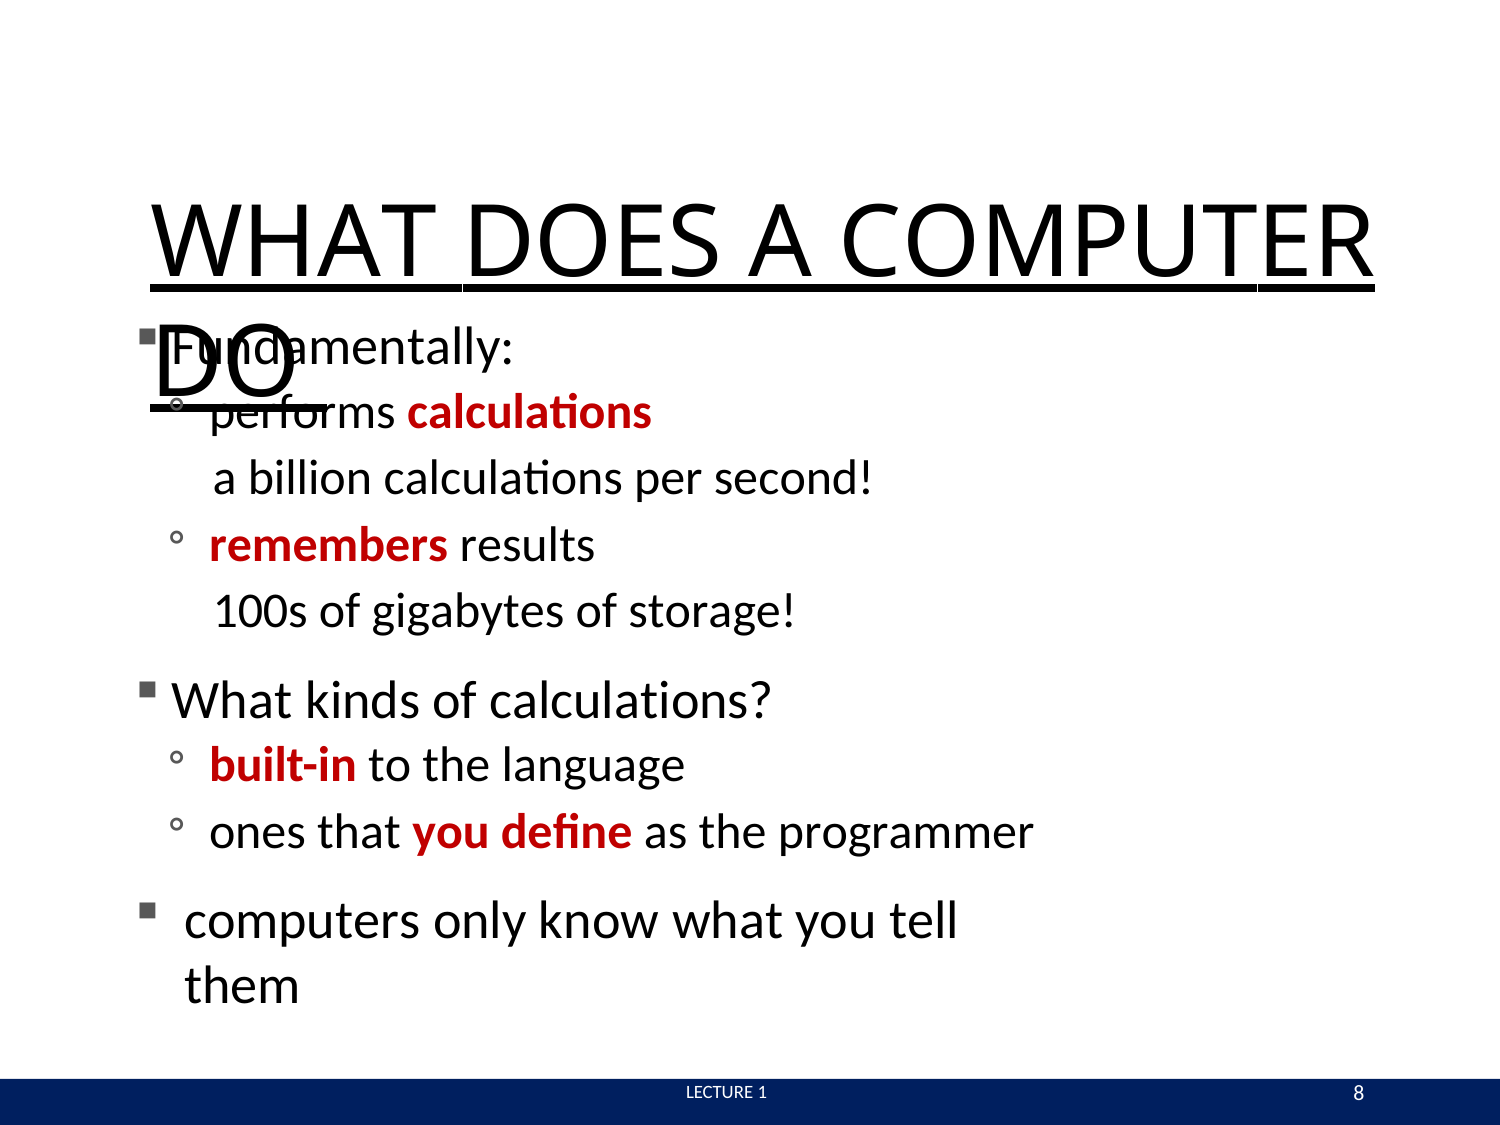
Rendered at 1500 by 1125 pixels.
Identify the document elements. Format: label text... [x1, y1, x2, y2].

title WHAT DOES A COMPUTER DO [102, 74, 1398, 537]
text_box LECTURE 1 [679, 1079, 821, 1103]
text_box 8 [1349, 1078, 1369, 1105]
text_box Fundamentally: performs calculations a billion calculations per second! remembers results 100s of gigabytes of storage! What kinds of calculations? built-in to the language ones that you define as the programmer computers only know what you tell them [132, 310, 1087, 1015]
